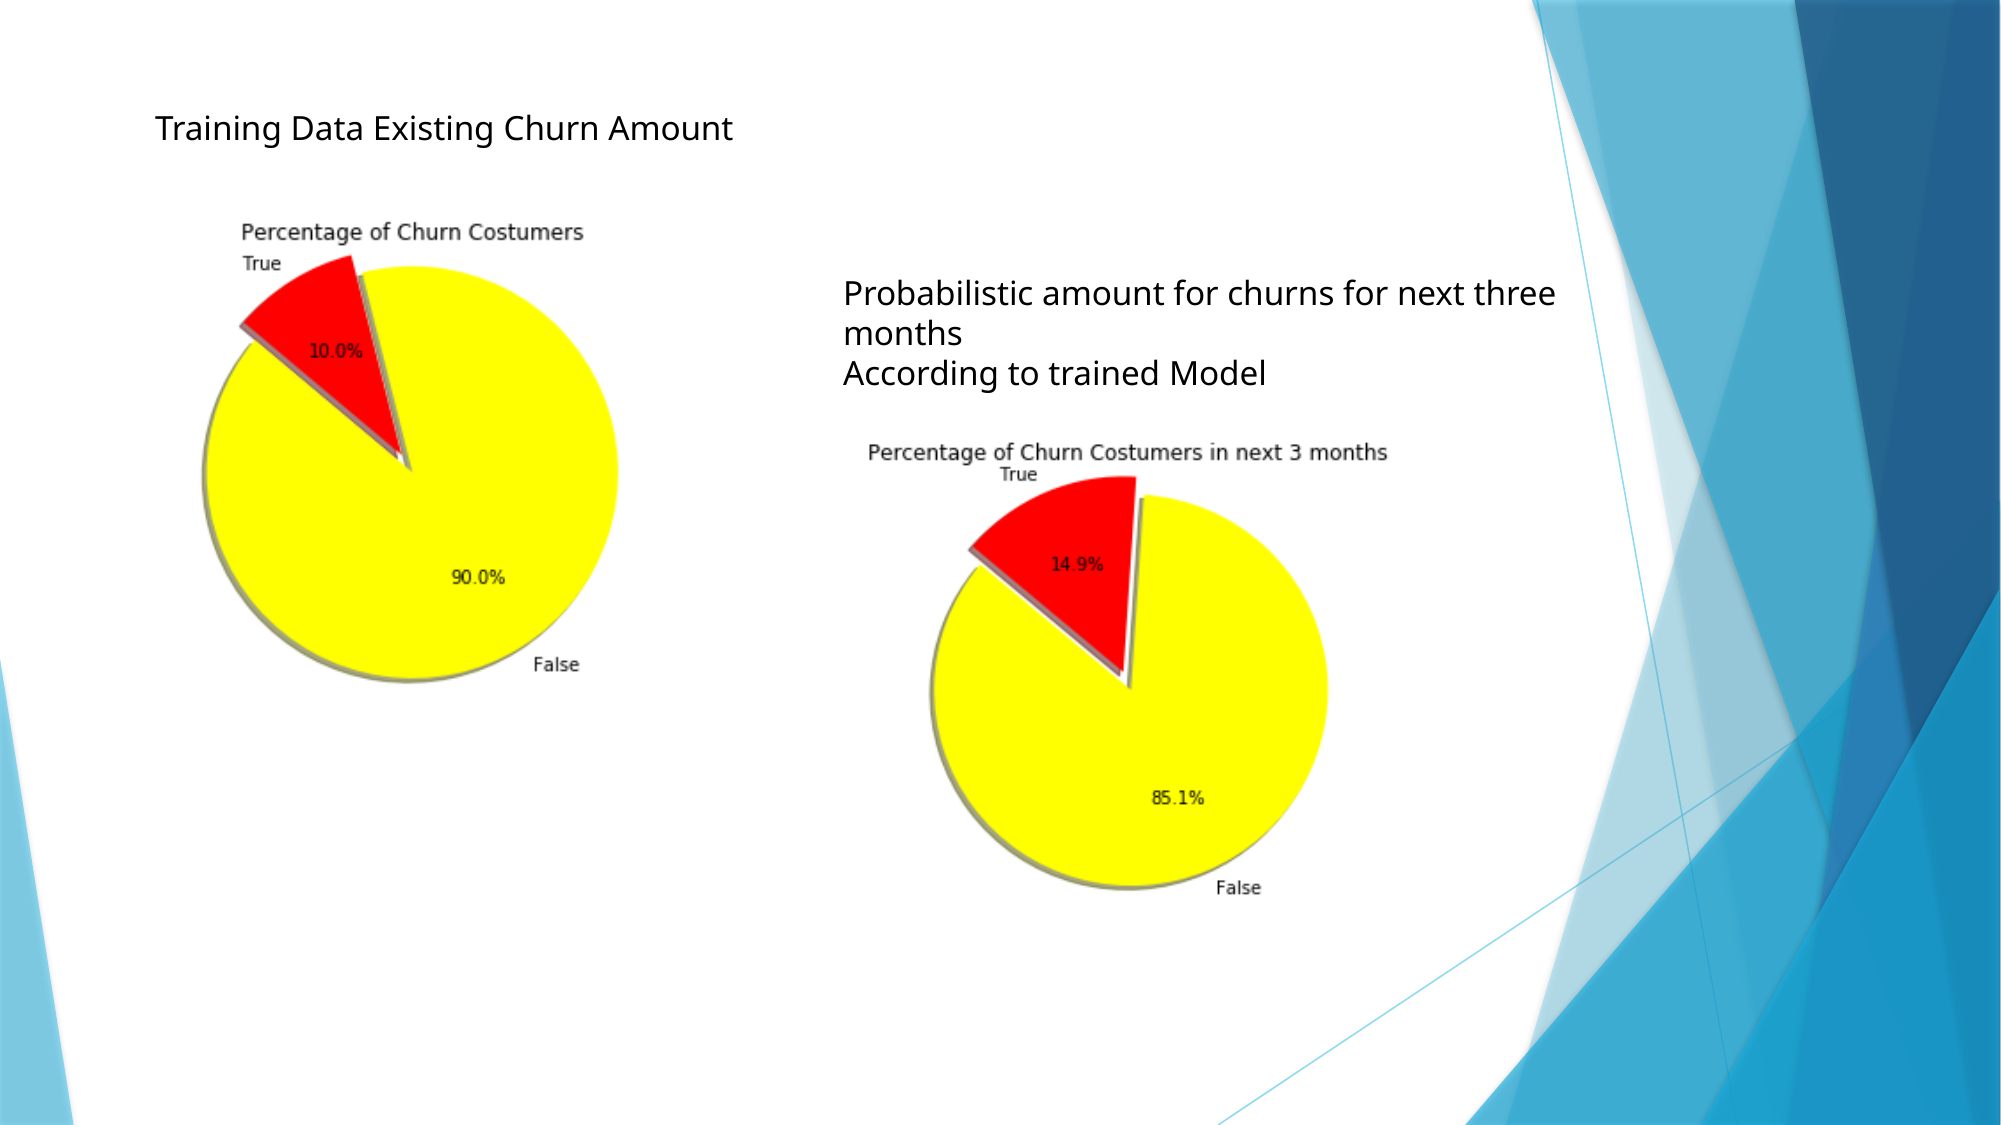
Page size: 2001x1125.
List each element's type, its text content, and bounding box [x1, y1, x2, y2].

text_box Training Data Existing Churn Amount [140, 99, 790, 155]
picture [34, 210, 1501, 925]
text_box Probabilistic amount for churns for next three months According to trained Model [828, 264, 1603, 400]
